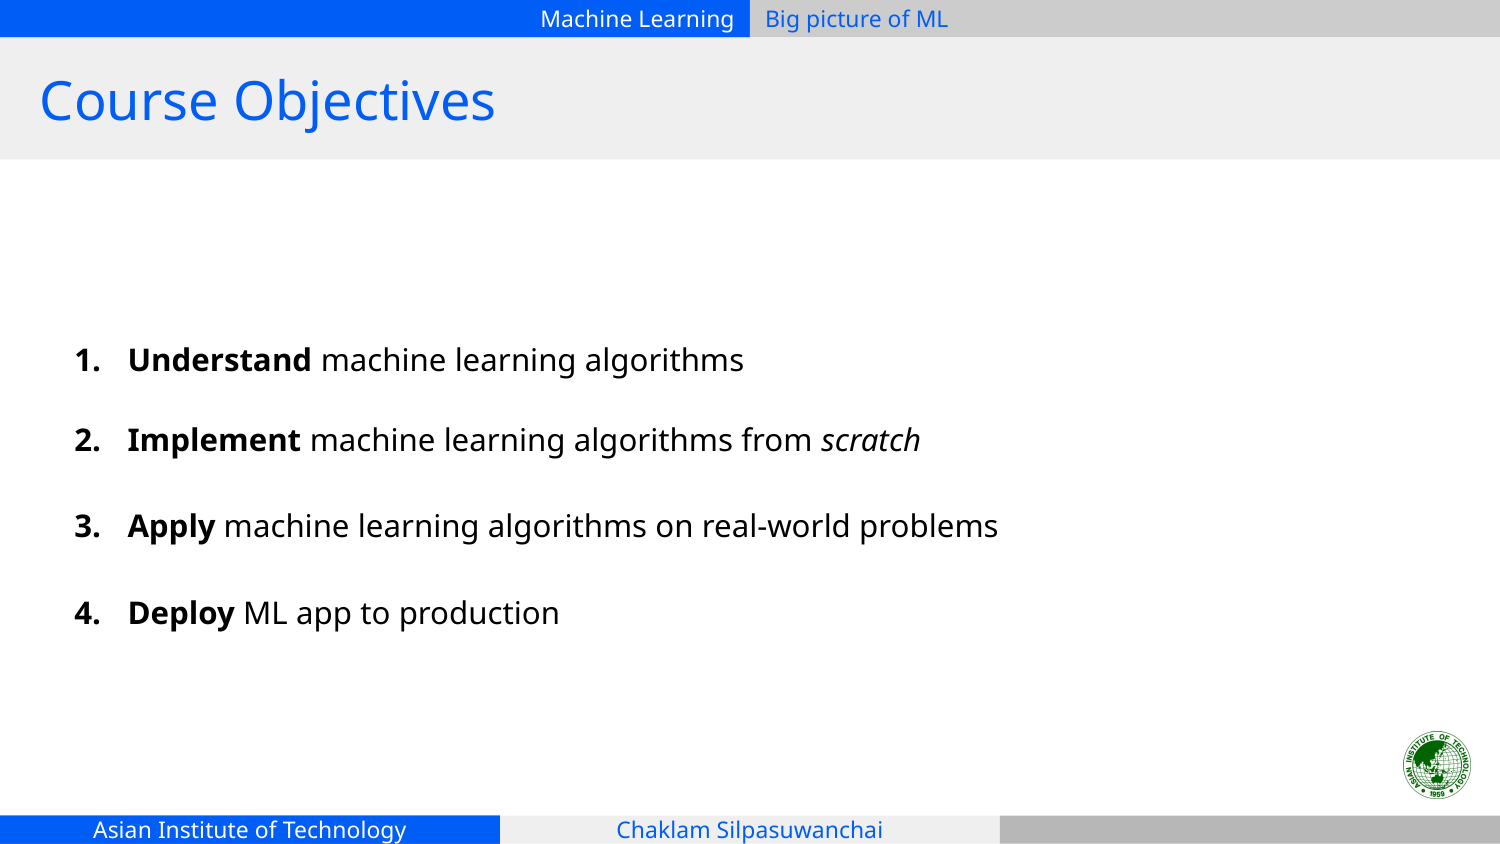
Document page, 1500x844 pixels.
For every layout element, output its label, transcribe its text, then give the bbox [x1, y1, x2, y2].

title Course Objectives [24, 37, 1475, 160]
picture [1403, 731, 1471, 799]
text_box Understand machine learning algorithms Implement machine learning algorithms from scratch Apply machine learning algorithms on real-world problems Deploy ML app to production [37, 178, 1464, 787]
